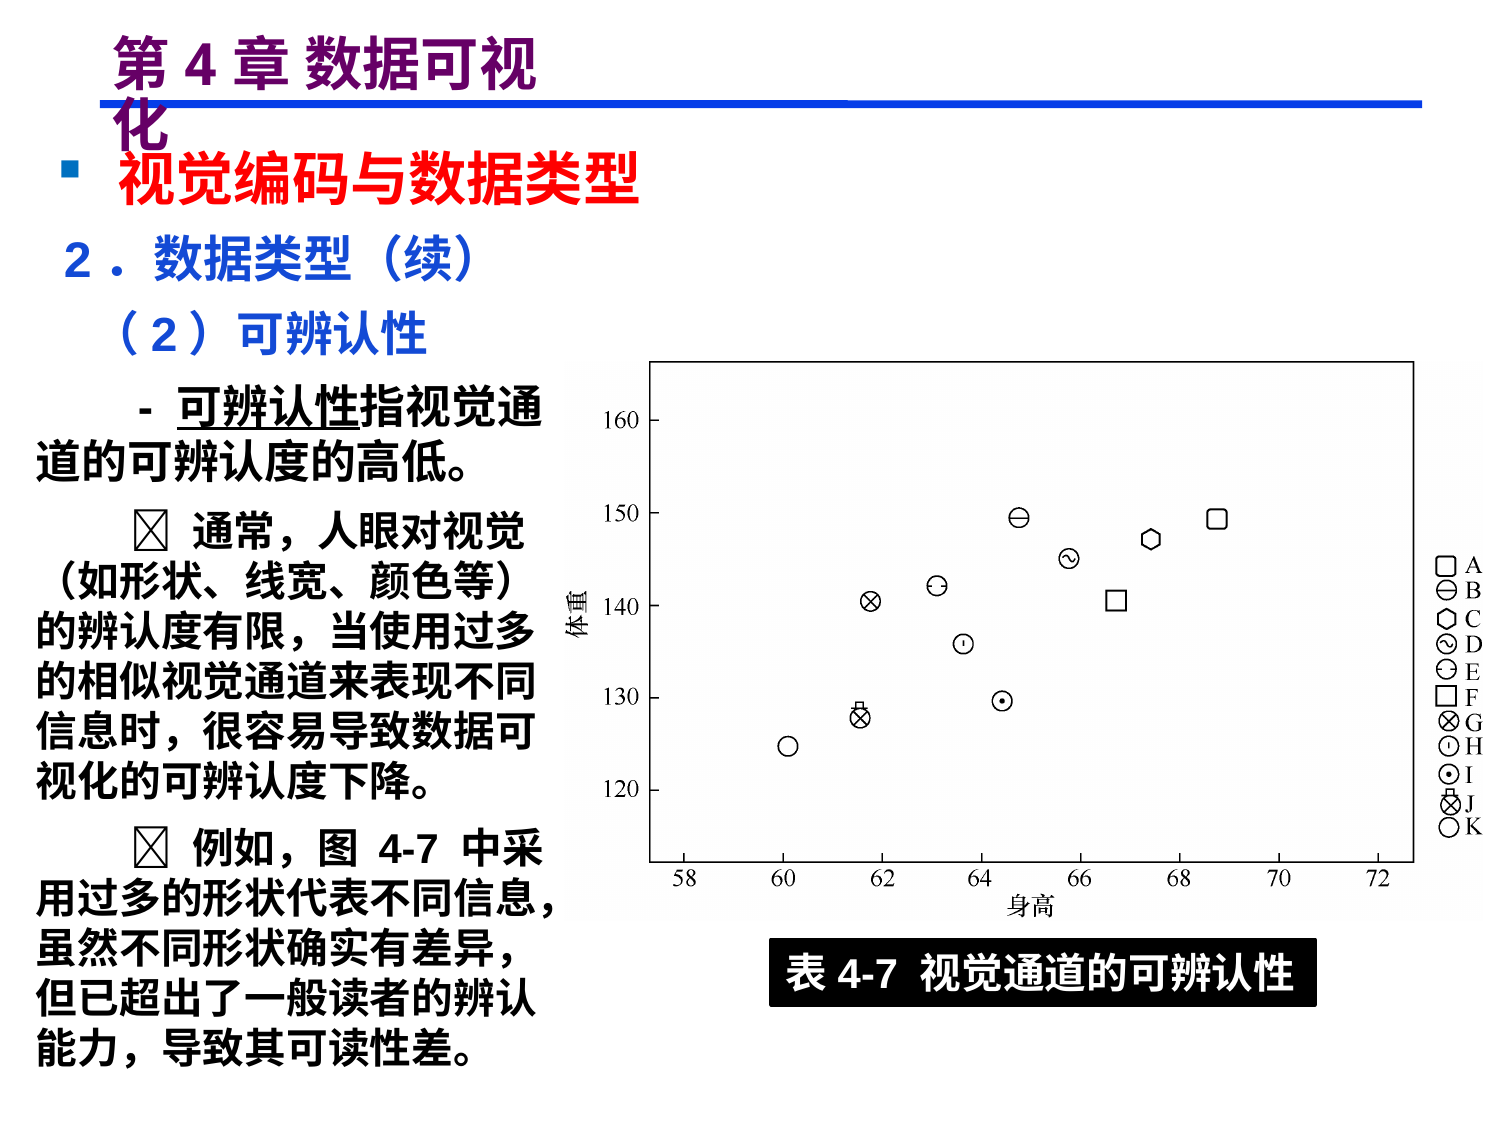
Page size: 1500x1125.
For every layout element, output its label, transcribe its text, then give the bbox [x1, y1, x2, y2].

title 第4章 数据可视化 [100, 32, 593, 134]
subtitle 2．数据类型（续） （2）可辨认性 - 可辨认性指视觉通道的可辨认度的高低。  通常，人眼对视觉（如形状、线宽、颜色等）的辨认度有限，当使用过多的相似视觉通道来表现不同信息时，很容易导致数据可视化的可辨认度下降。  例如，图 4-7 中采用过多的形状代表不同信息，虽然不同形状确实有差异，但已超出了一般读者的辨认能力，导致其可读性差。 [20, 219, 593, 1089]
text_box 表4-7 视觉通道的可辨认性 [769, 938, 1317, 1007]
picture [563, 361, 1483, 921]
text_box 视觉编码与数据类型 [41, 134, 698, 219]
